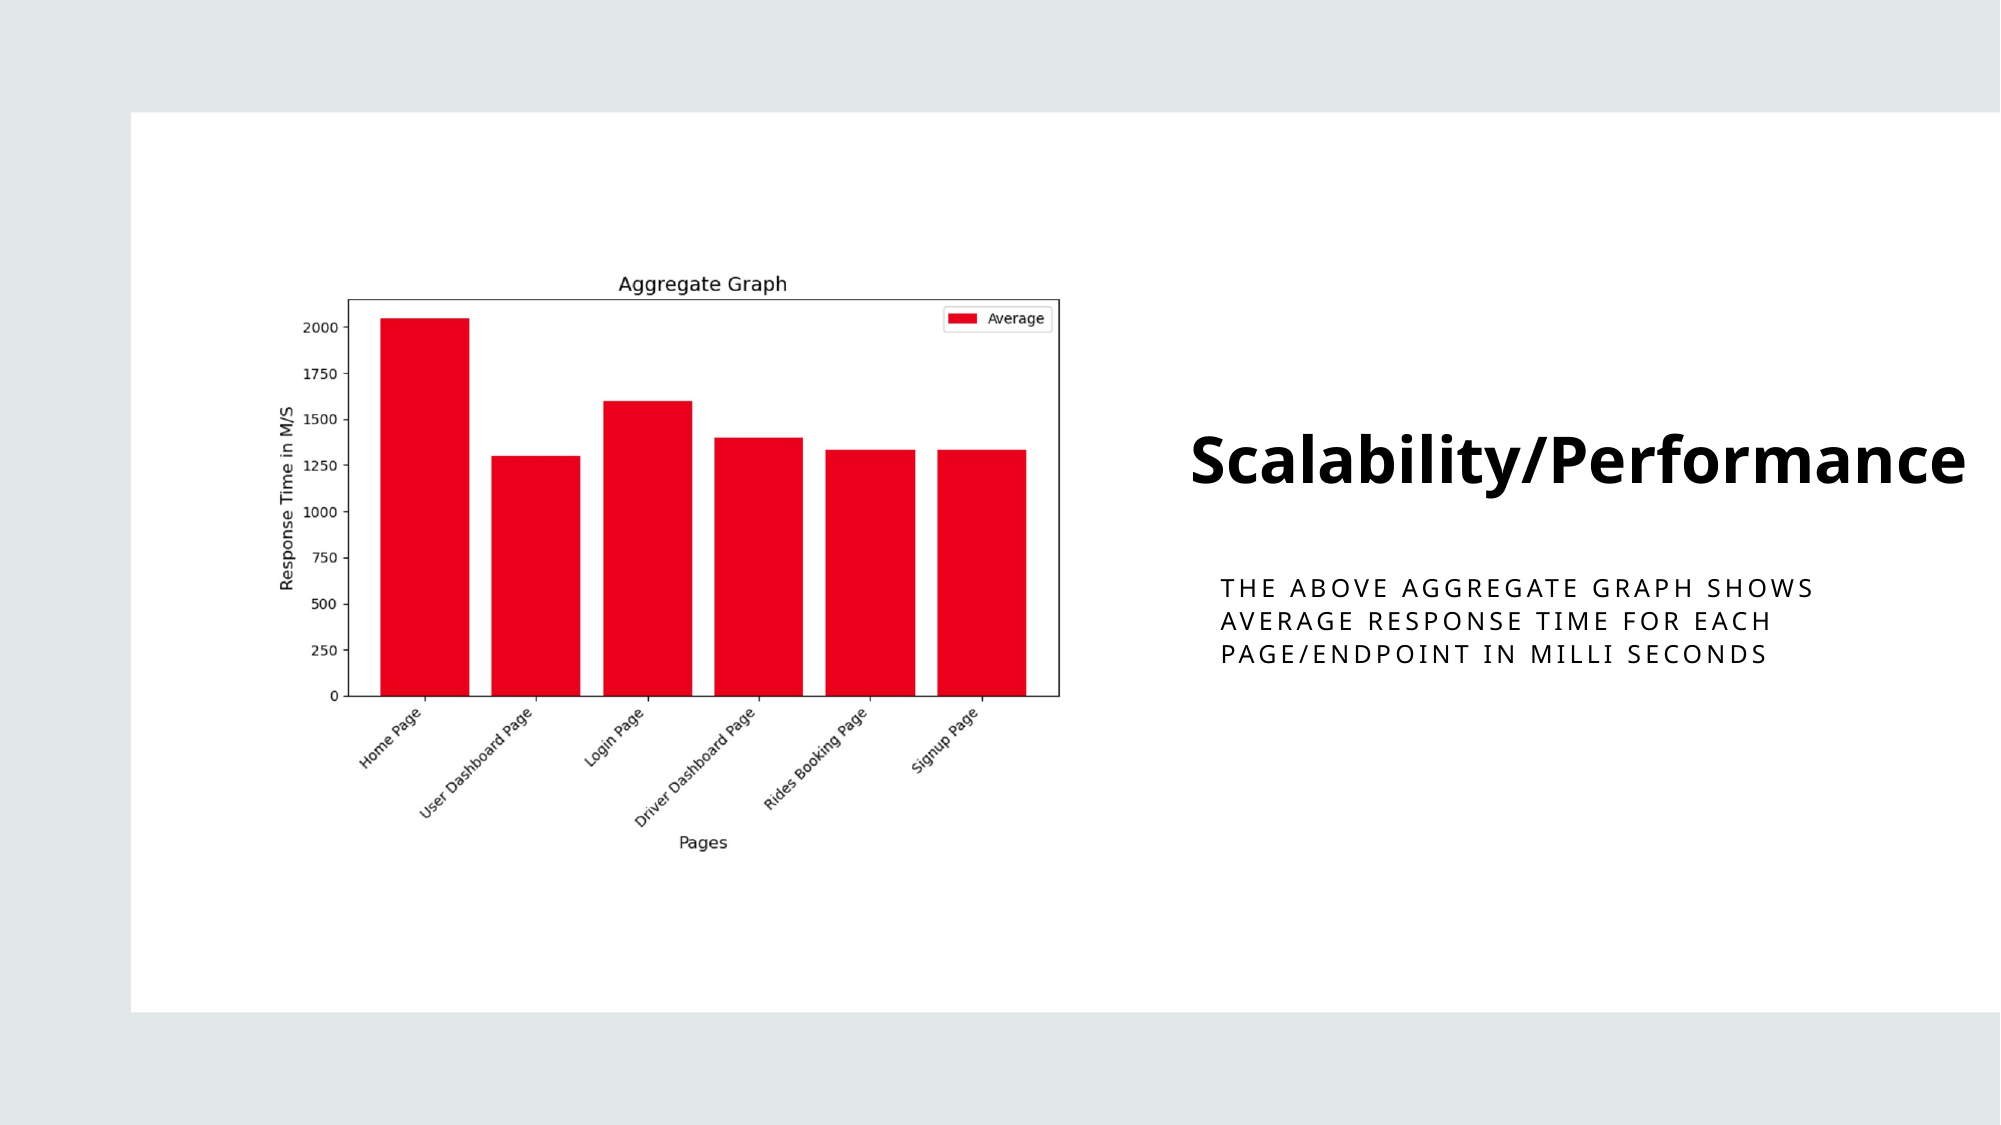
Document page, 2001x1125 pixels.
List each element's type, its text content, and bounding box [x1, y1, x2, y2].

text_box The above Aggregate graph shows average response time for each page/endpoint in milli seconds [1205, 562, 1875, 718]
text_box [130, 111, 2000, 1013]
text_box Scalability/Performance [1175, 337, 1998, 505]
picture [271, 267, 1066, 858]
text_box [0, 0, 2000, 1125]
